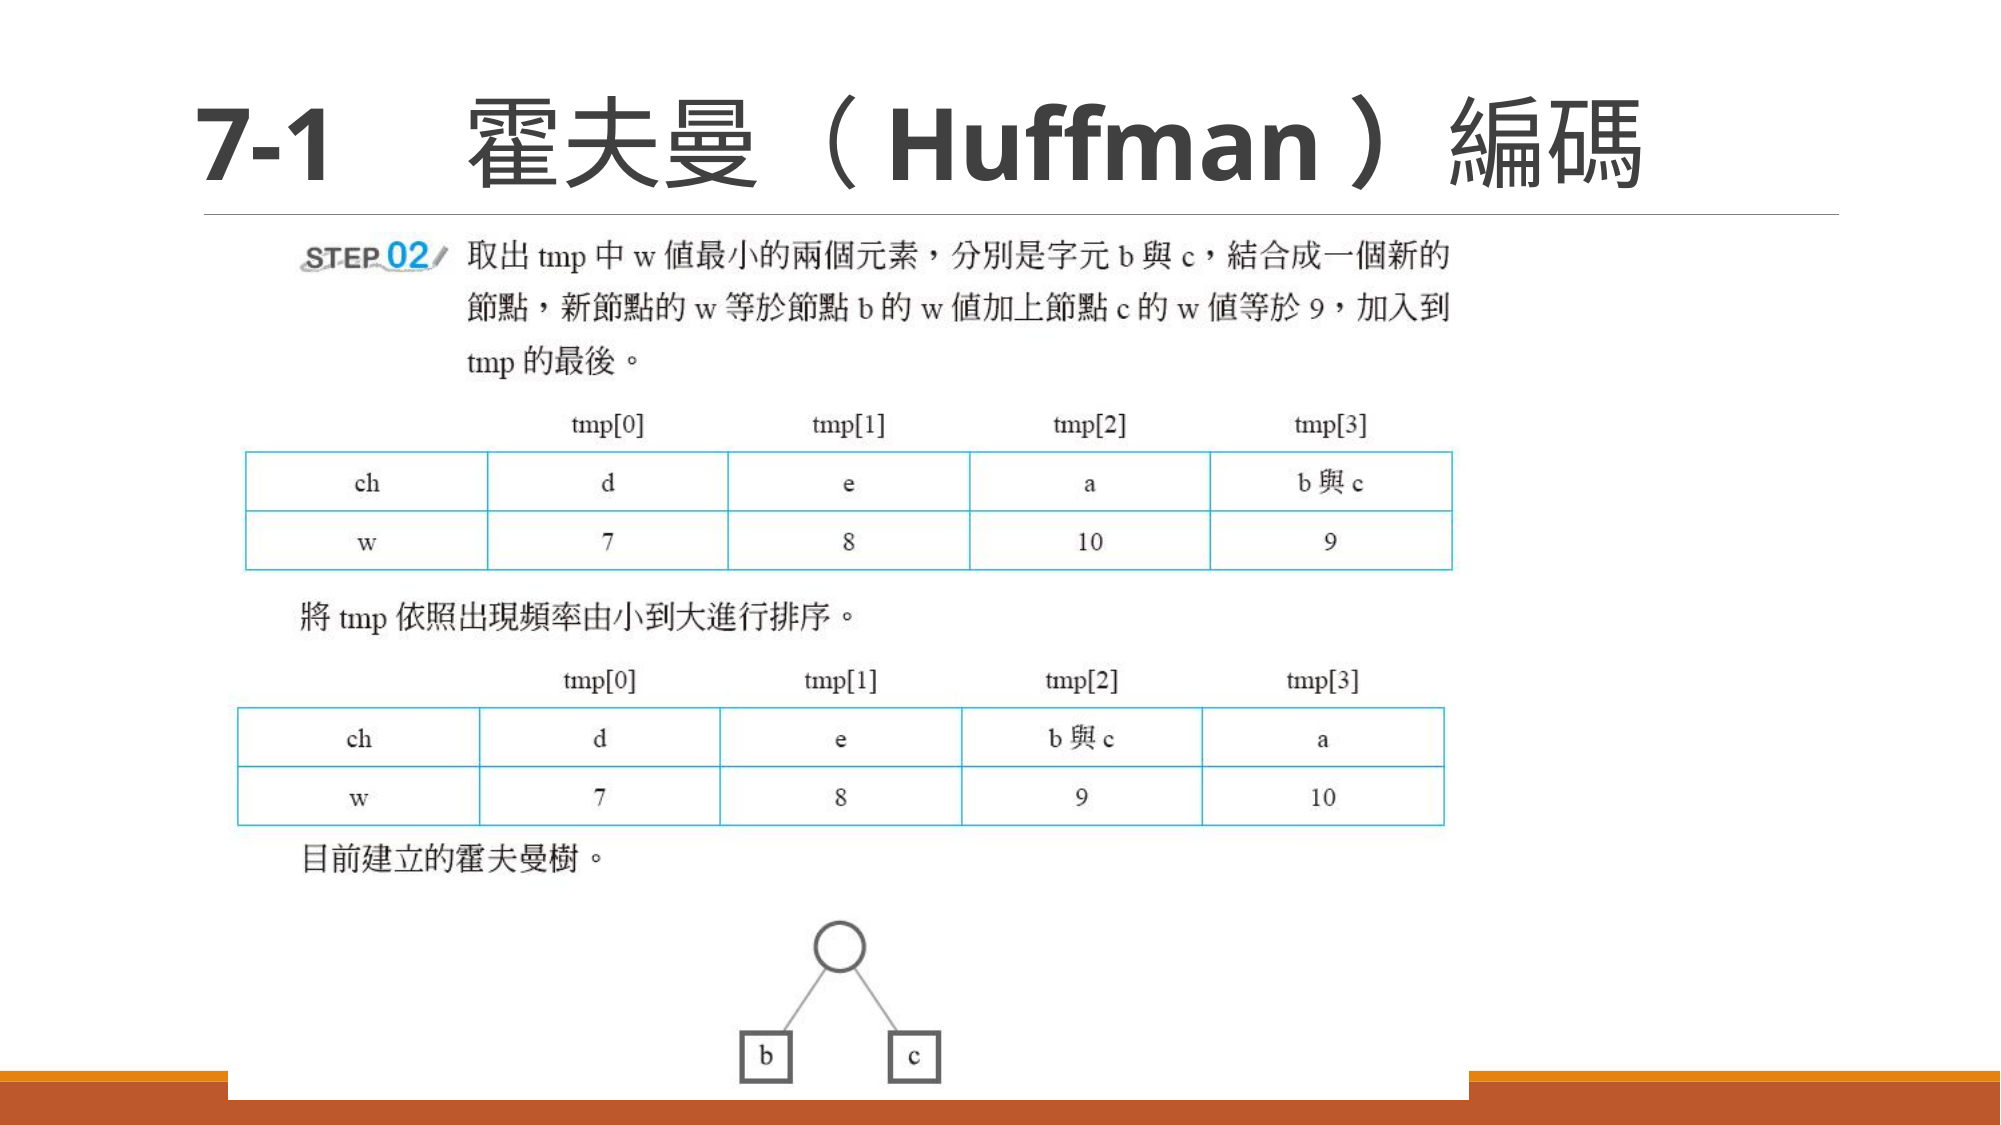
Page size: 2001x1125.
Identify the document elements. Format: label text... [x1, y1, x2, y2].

picture [228, 586, 1469, 1101]
title 7-1 霍夫曼（Huffman）編碼 [180, 47, 1830, 209]
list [220, 231, 1477, 588]
